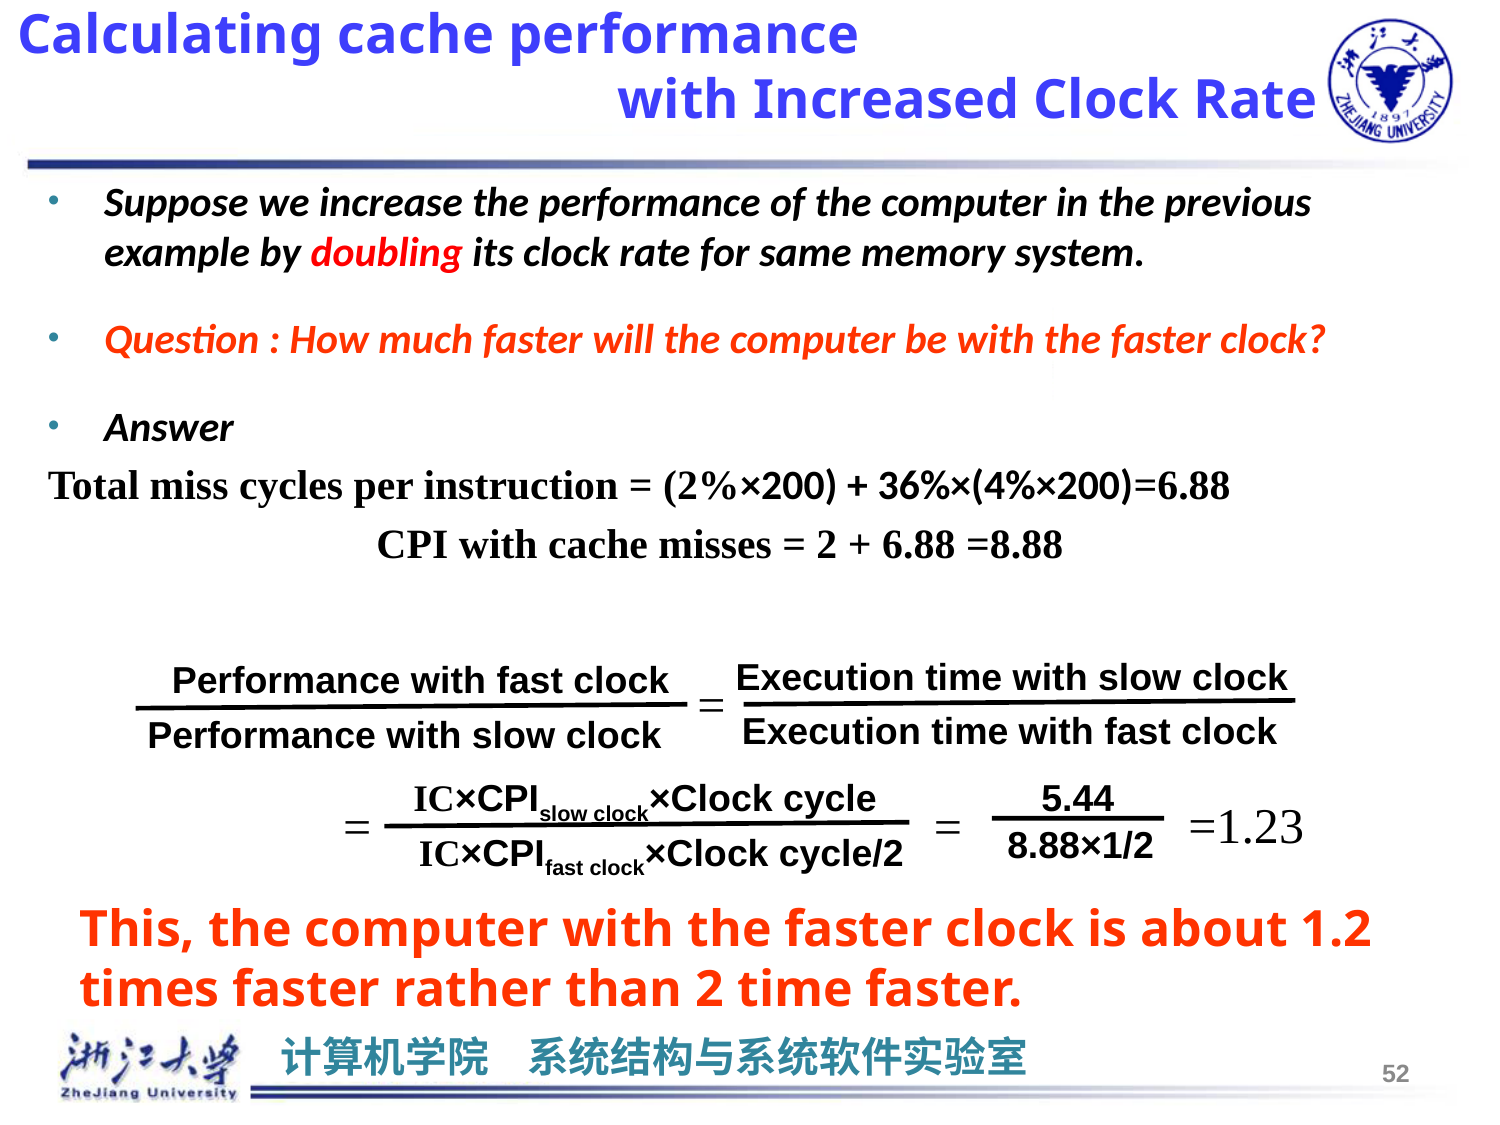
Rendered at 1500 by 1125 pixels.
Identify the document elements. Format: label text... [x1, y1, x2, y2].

title Calculating cache performance with Increased Clock Rate [2, 4, 1341, 126]
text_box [35, 644, 1365, 882]
list Suppose we increase the performance of the computer in the previous example by doubling its clock rate for same memory system. Question : How much faster will the computer be with the faster clock? Answer Total miss cycles per instruction = (2%×200) + 36%×(4%×200)=6.88 CPI with cache misses = 2 + 6.88 =8.88 [32, 167, 1408, 843]
picture [7, 0, 1493, 1125]
text_box This, the computer with the faster clock is about 1.2 times faster rather than 2 time faster. [64, 888, 1423, 1024]
slide_number 52 [1074, 1042, 1425, 1103]
